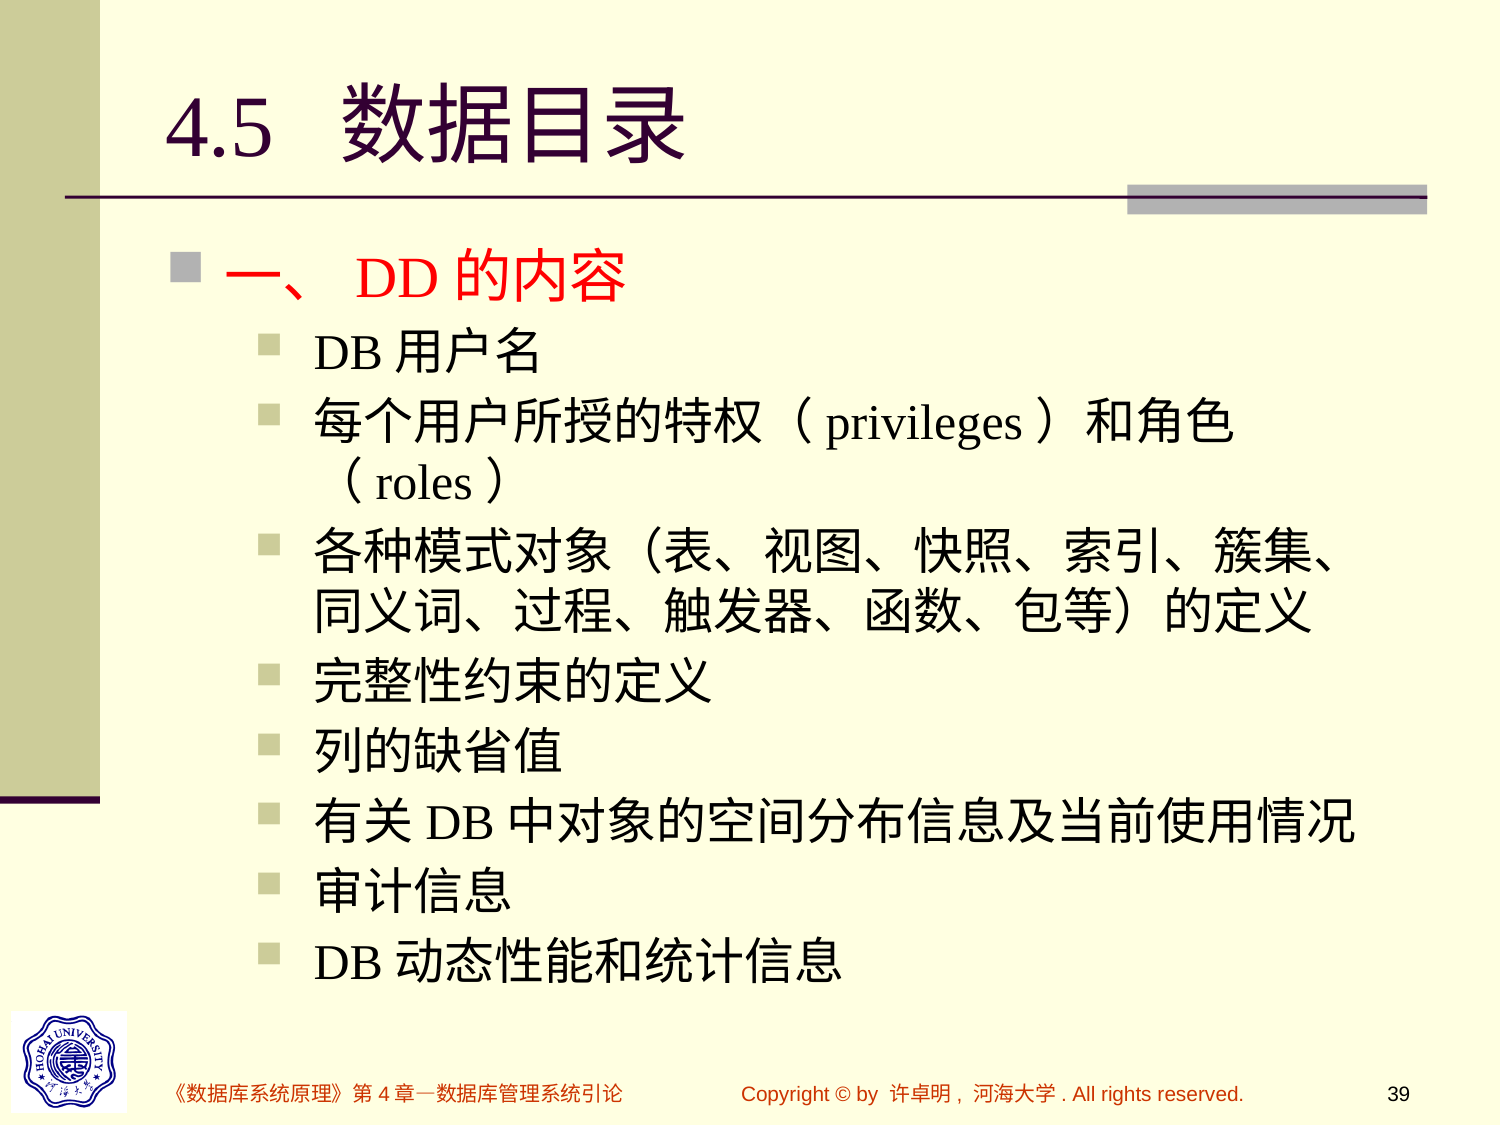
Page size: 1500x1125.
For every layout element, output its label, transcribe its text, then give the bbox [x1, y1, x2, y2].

title 4.5 数据目录 [149, 45, 1426, 197]
slide_number Copyright © by 许卓明, 河海大学. All rights reserved. [726, 1073, 1294, 1115]
slide_number 39 [1316, 1073, 1425, 1115]
picture [11, 1011, 127, 1113]
footer 《数据库系统原理》第4章—数据库管理系统引论 [151, 1073, 703, 1115]
list 一、DD的内容 DB用户名 每个用户所授的特权（privileges）和角色（roles） 各种模式对象（表、视图、快照、索引、簇集、同义词、过程、触发器、函数、包等）的定义 完整性约束的定义 列的缺省值 有关DB中对象的空间分布信息及当前使用情况 审计信息 DB动态性能和统计信息 [150, 231, 1426, 1059]
